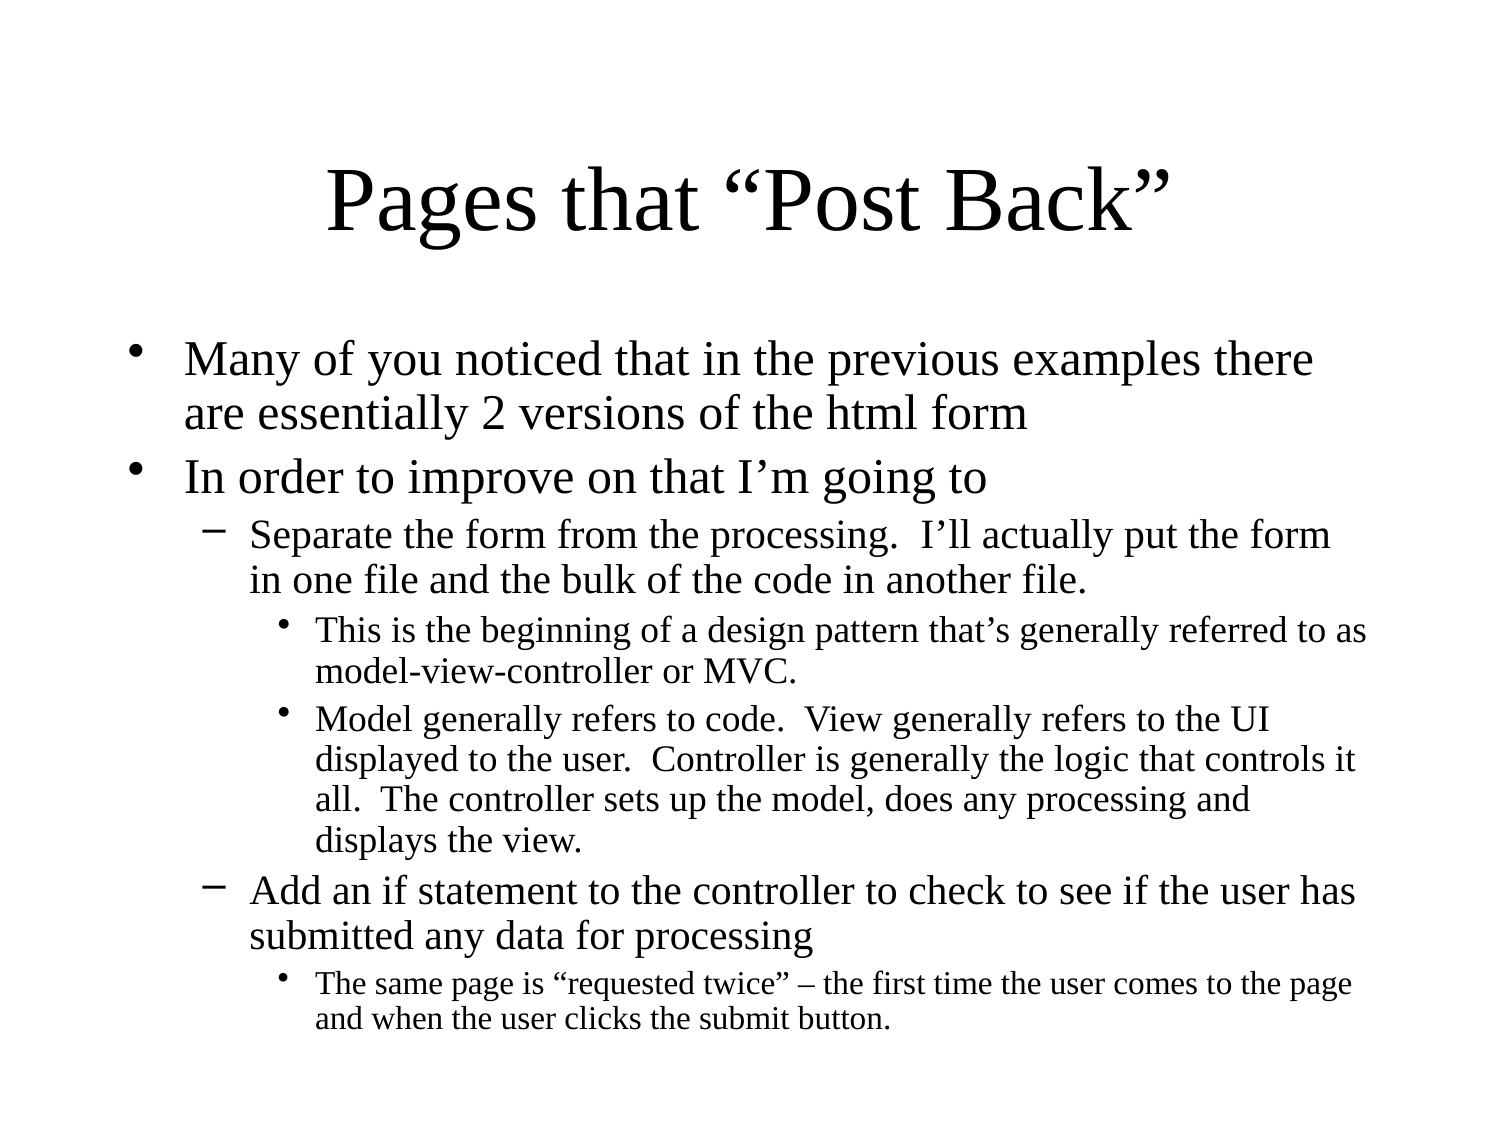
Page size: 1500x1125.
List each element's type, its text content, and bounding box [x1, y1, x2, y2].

title Pages that “Post Back” [112, 99, 1388, 288]
list Many of you noticed that in the previous examples there are essentially 2 versions of the html form In order to improve on that I’m going to Separate the form from the processing. I’ll actually put the form in one file and the bulk of the code in another file. This is the beginning of a design pattern that’s generally referred to as model-view-controller or MVC. Model generally refers to code. View generally refers to the UI displayed to the user. Controller is generally the logic that controls it all. The controller sets up the model, does any processing and displays the view. Add an if statement to the controller to check to see if the user has submitted any data for processing The same page is “requested twice” – the first time the user comes to the page and when the user clicks the submit button. [112, 324, 1388, 1000]
